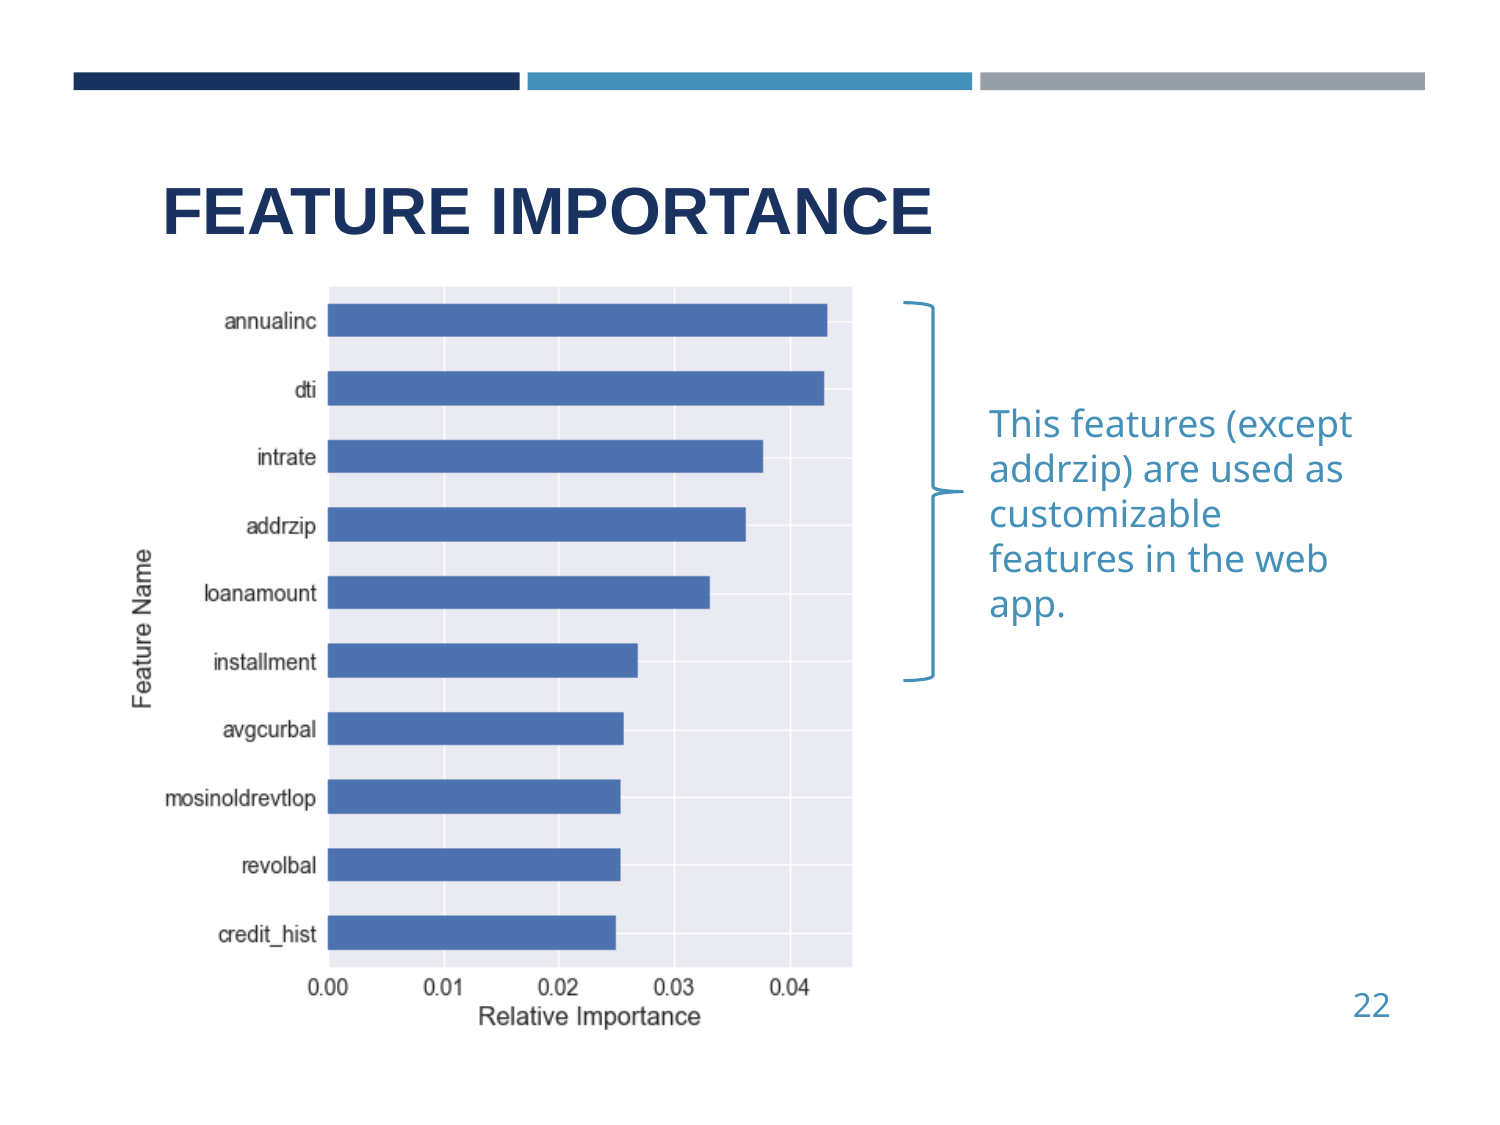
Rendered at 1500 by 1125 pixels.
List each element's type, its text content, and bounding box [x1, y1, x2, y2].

text_box Feature Importance [147, 160, 1329, 256]
slide_number 22 [1279, 977, 1406, 1037]
text_box This features (except addrzip) are used as customizable features in the web app. [974, 393, 1374, 633]
picture [123, 276, 862, 1041]
text_box [903, 301, 964, 682]
